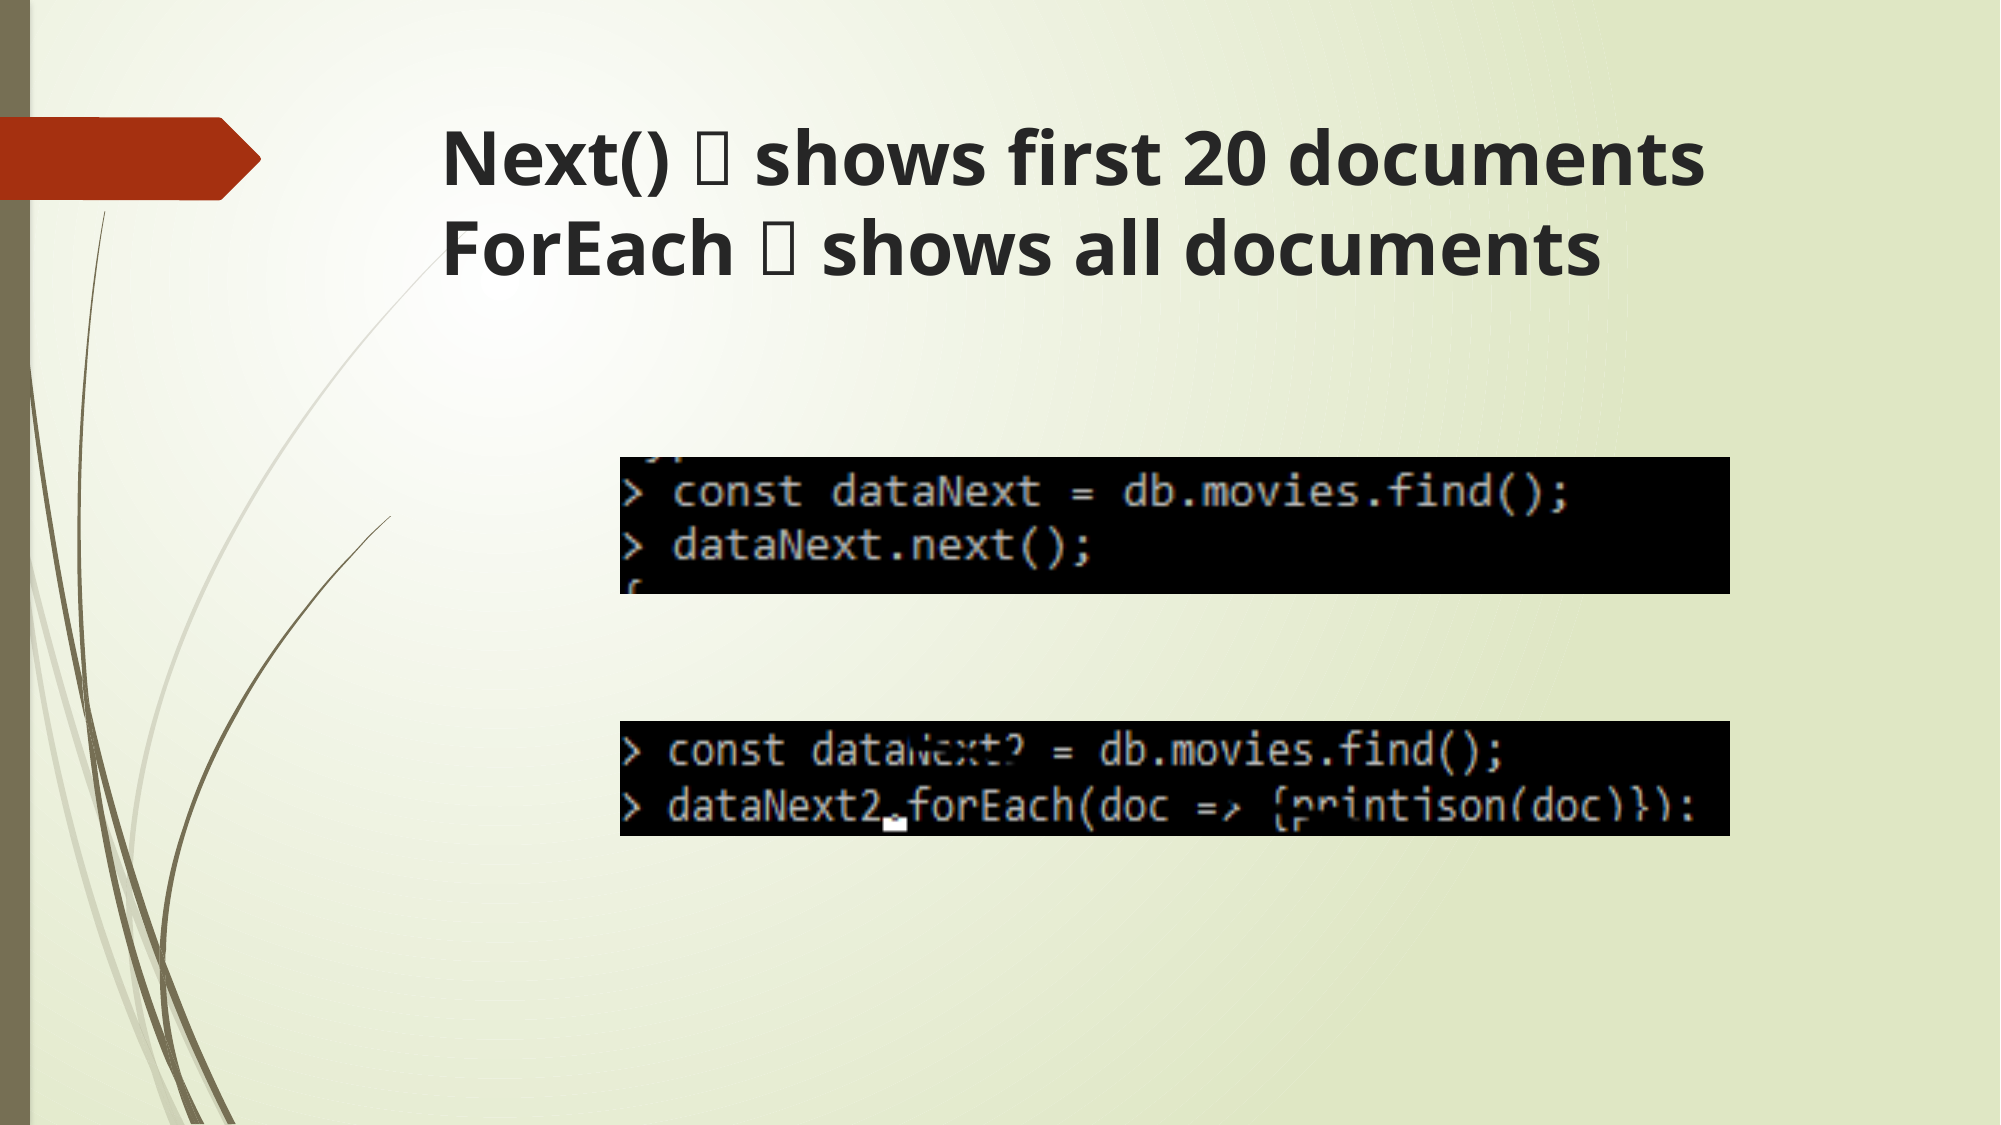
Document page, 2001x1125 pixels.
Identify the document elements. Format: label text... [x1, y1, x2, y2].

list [620, 457, 1730, 594]
picture [620, 721, 1730, 836]
title Next()  shows first 20 documents ForEach  shows all documents [425, 102, 1888, 313]
